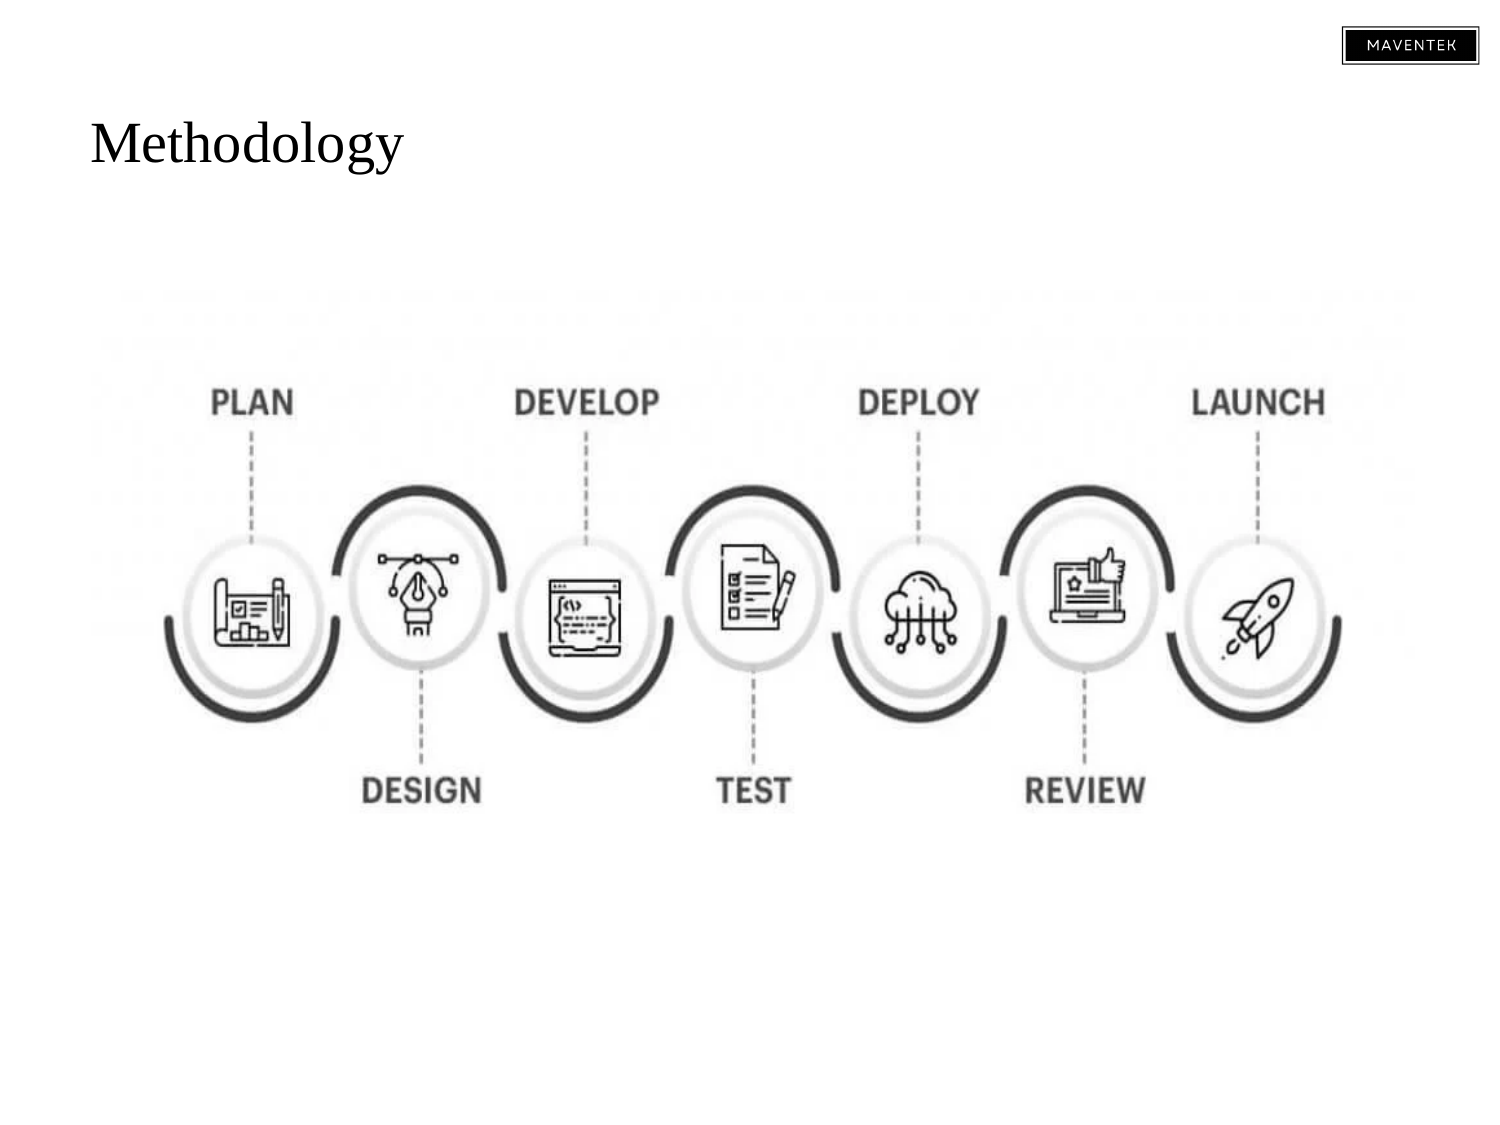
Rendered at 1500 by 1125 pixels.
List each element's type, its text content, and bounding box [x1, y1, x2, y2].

picture [1340, 23, 1480, 67]
title Methodology [75, 45, 1425, 233]
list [91, 290, 1415, 882]
